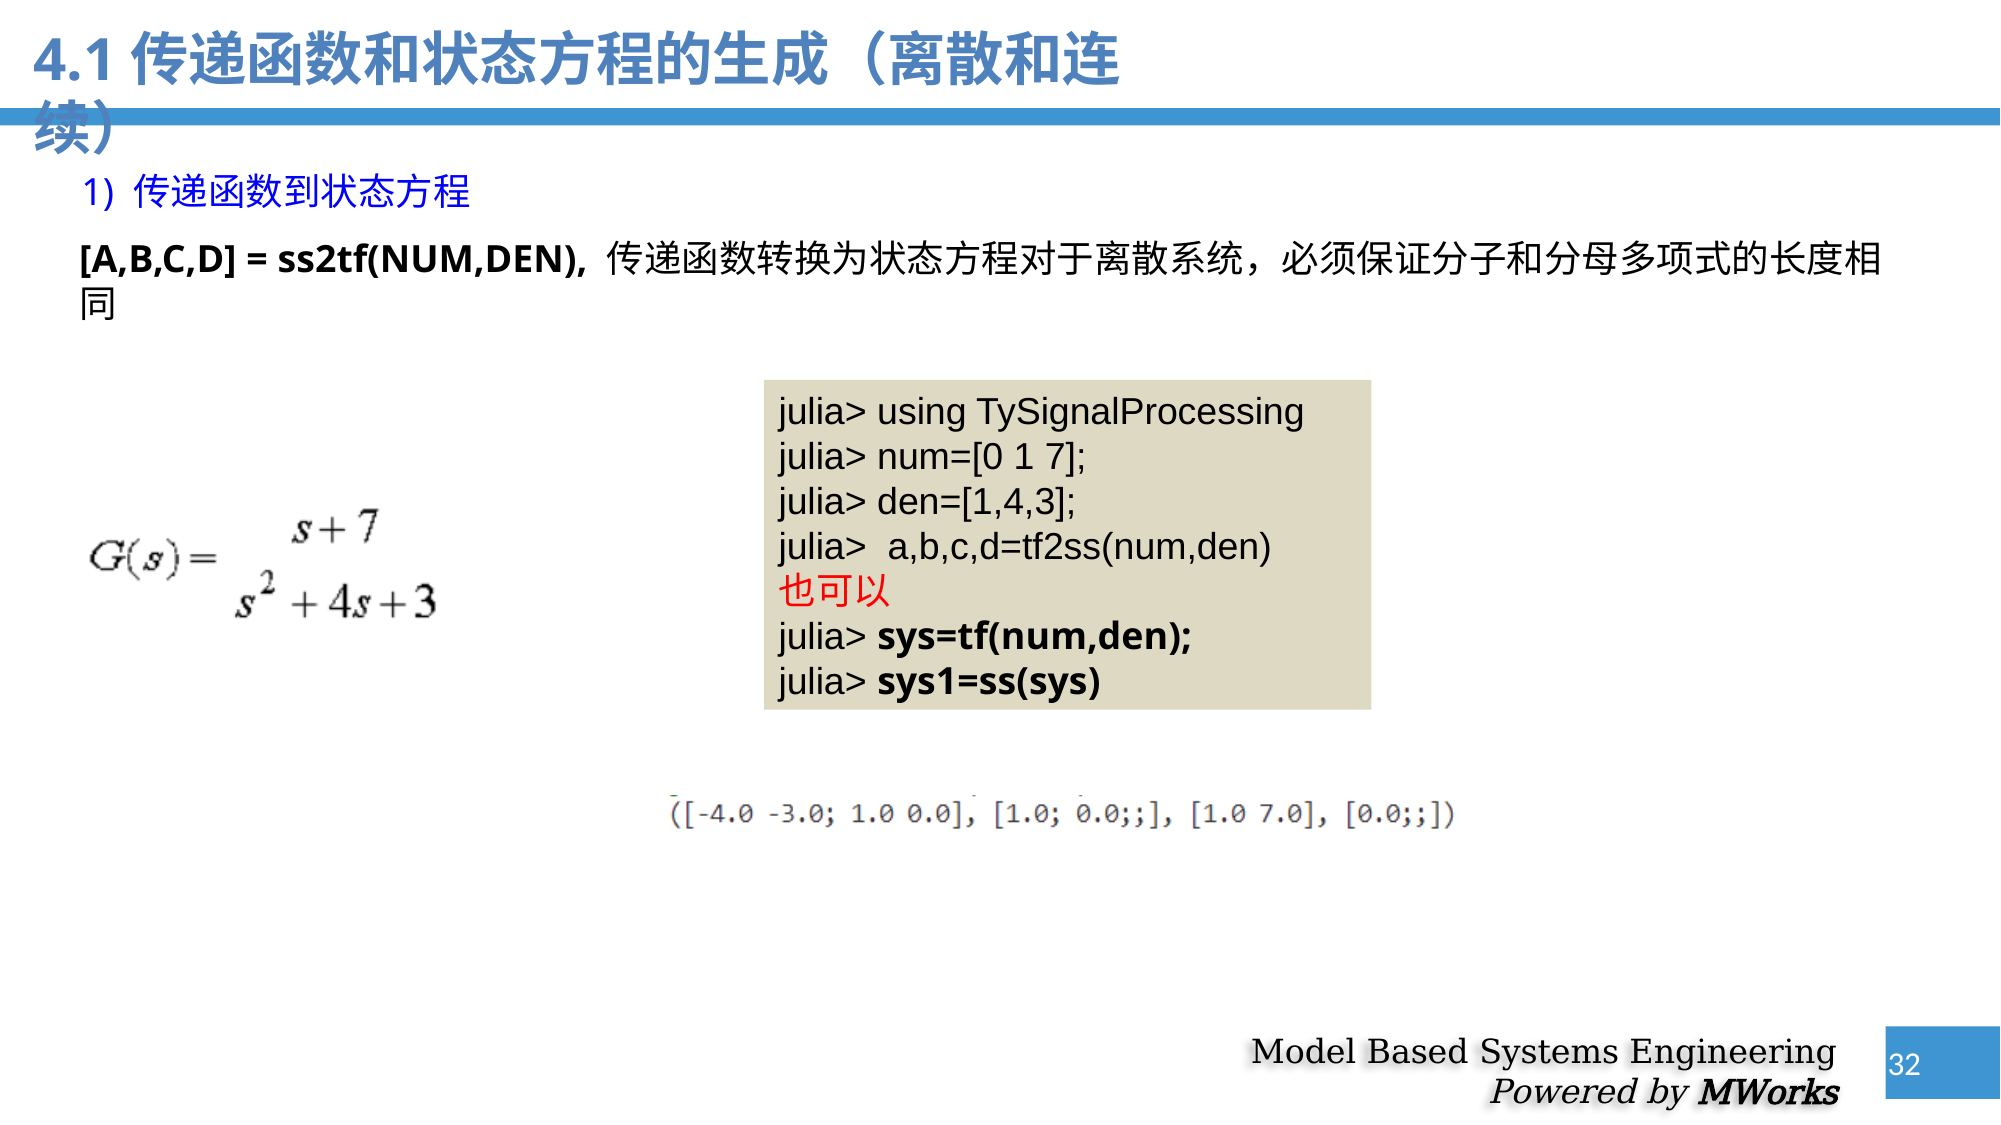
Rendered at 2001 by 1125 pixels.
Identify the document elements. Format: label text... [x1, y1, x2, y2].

text_box [A,B,C,D] = ss2tf(NUM,DEN), 传递函数转换为状态方程对于离散系统，必须保证分子和分母多项式的长度相同 [64, 228, 1919, 333]
text_box julia> using TySignalProcessing julia> num=[0 1 7]; julia> den=[1,4,3]; julia> a,b,c,d=tf2ss(num,den) 也可以 julia> sys=tf(num,den); julia> sys1=ss(sys) [763, 379, 1372, 710]
picture [668, 795, 1468, 837]
text_box 1) 传递函数到状态方程 [66, 160, 1068, 221]
picture [18, 479, 495, 671]
text_box 4.1传递函数和状态方程的生成（离散和连续） [18, 14, 1233, 169]
